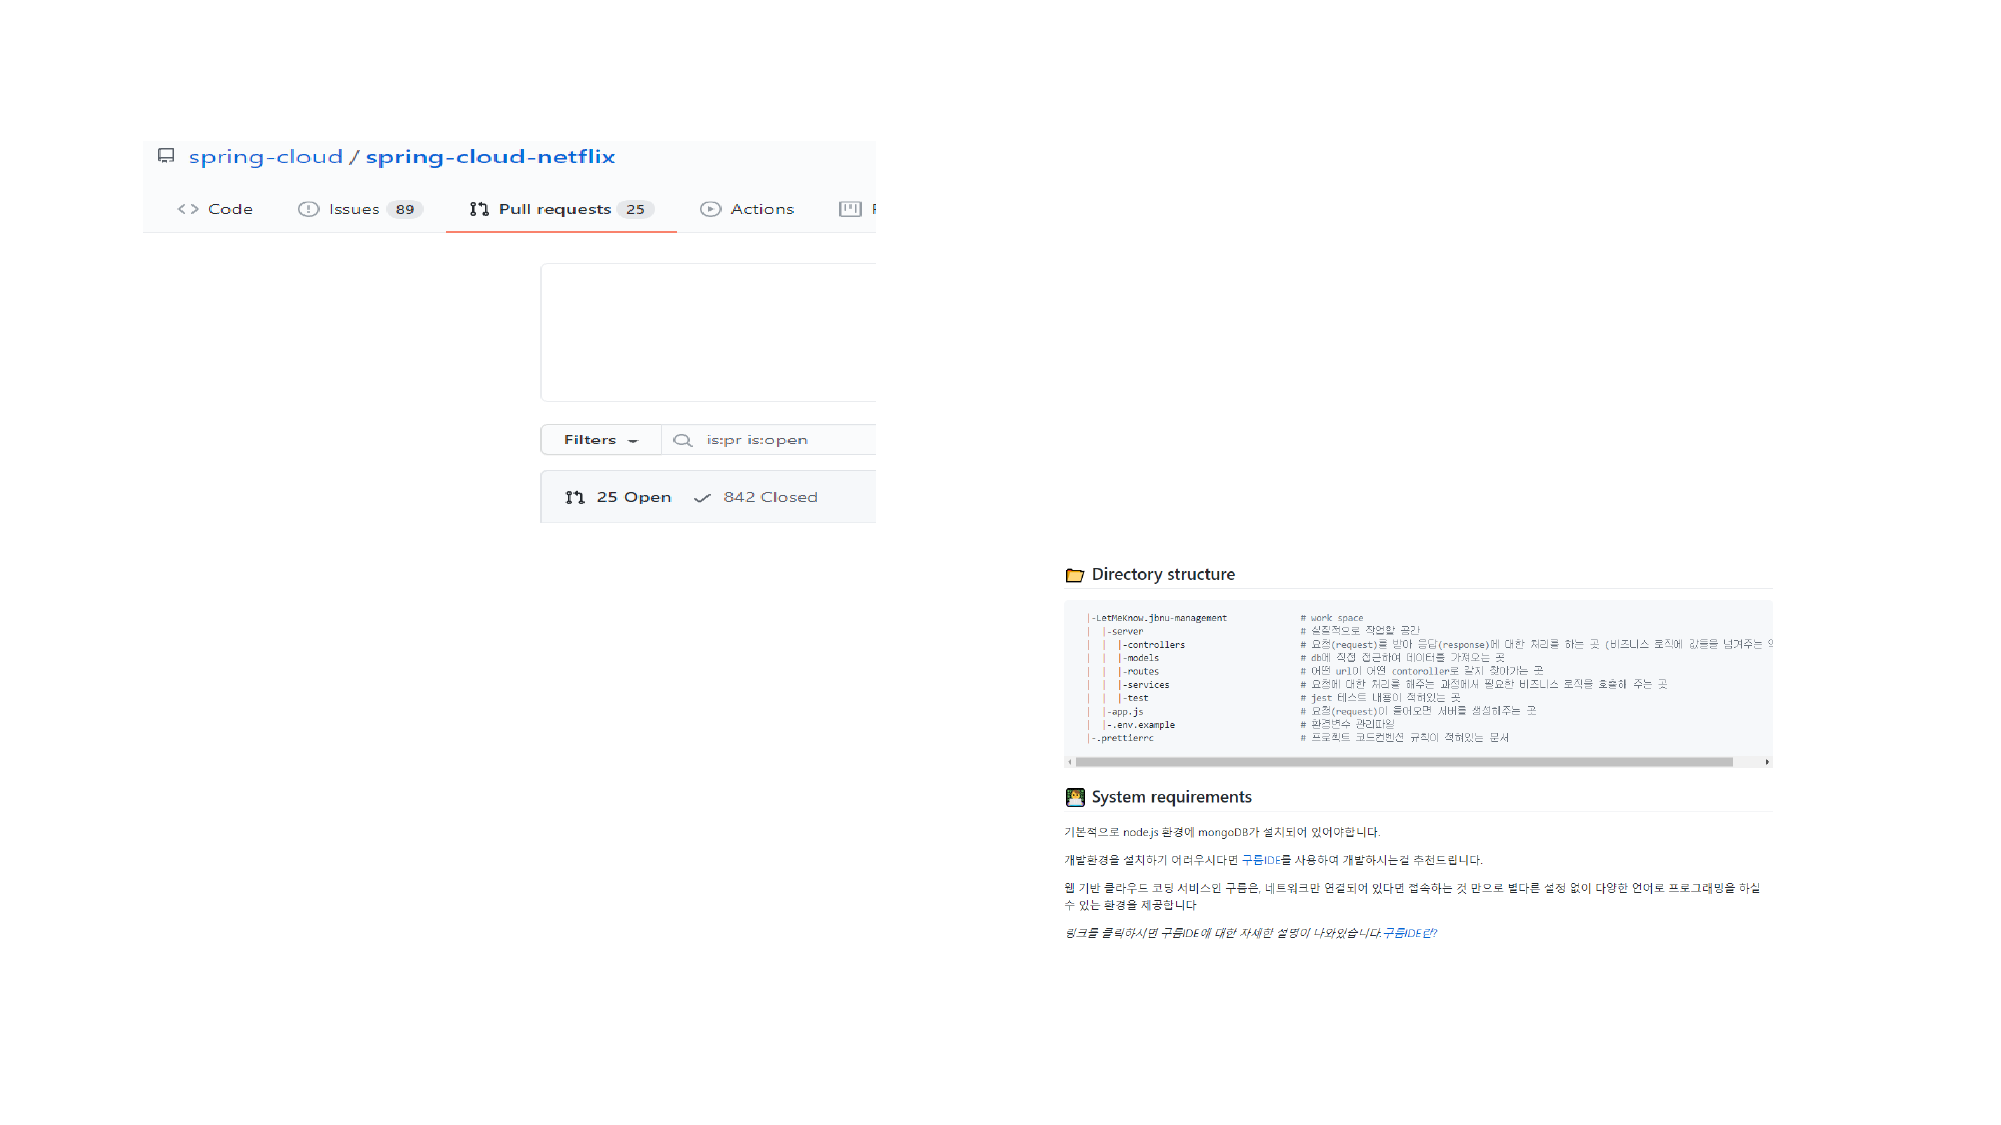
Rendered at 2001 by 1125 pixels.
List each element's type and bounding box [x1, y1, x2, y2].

picture [1044, 545, 1808, 953]
picture [143, 141, 876, 523]
